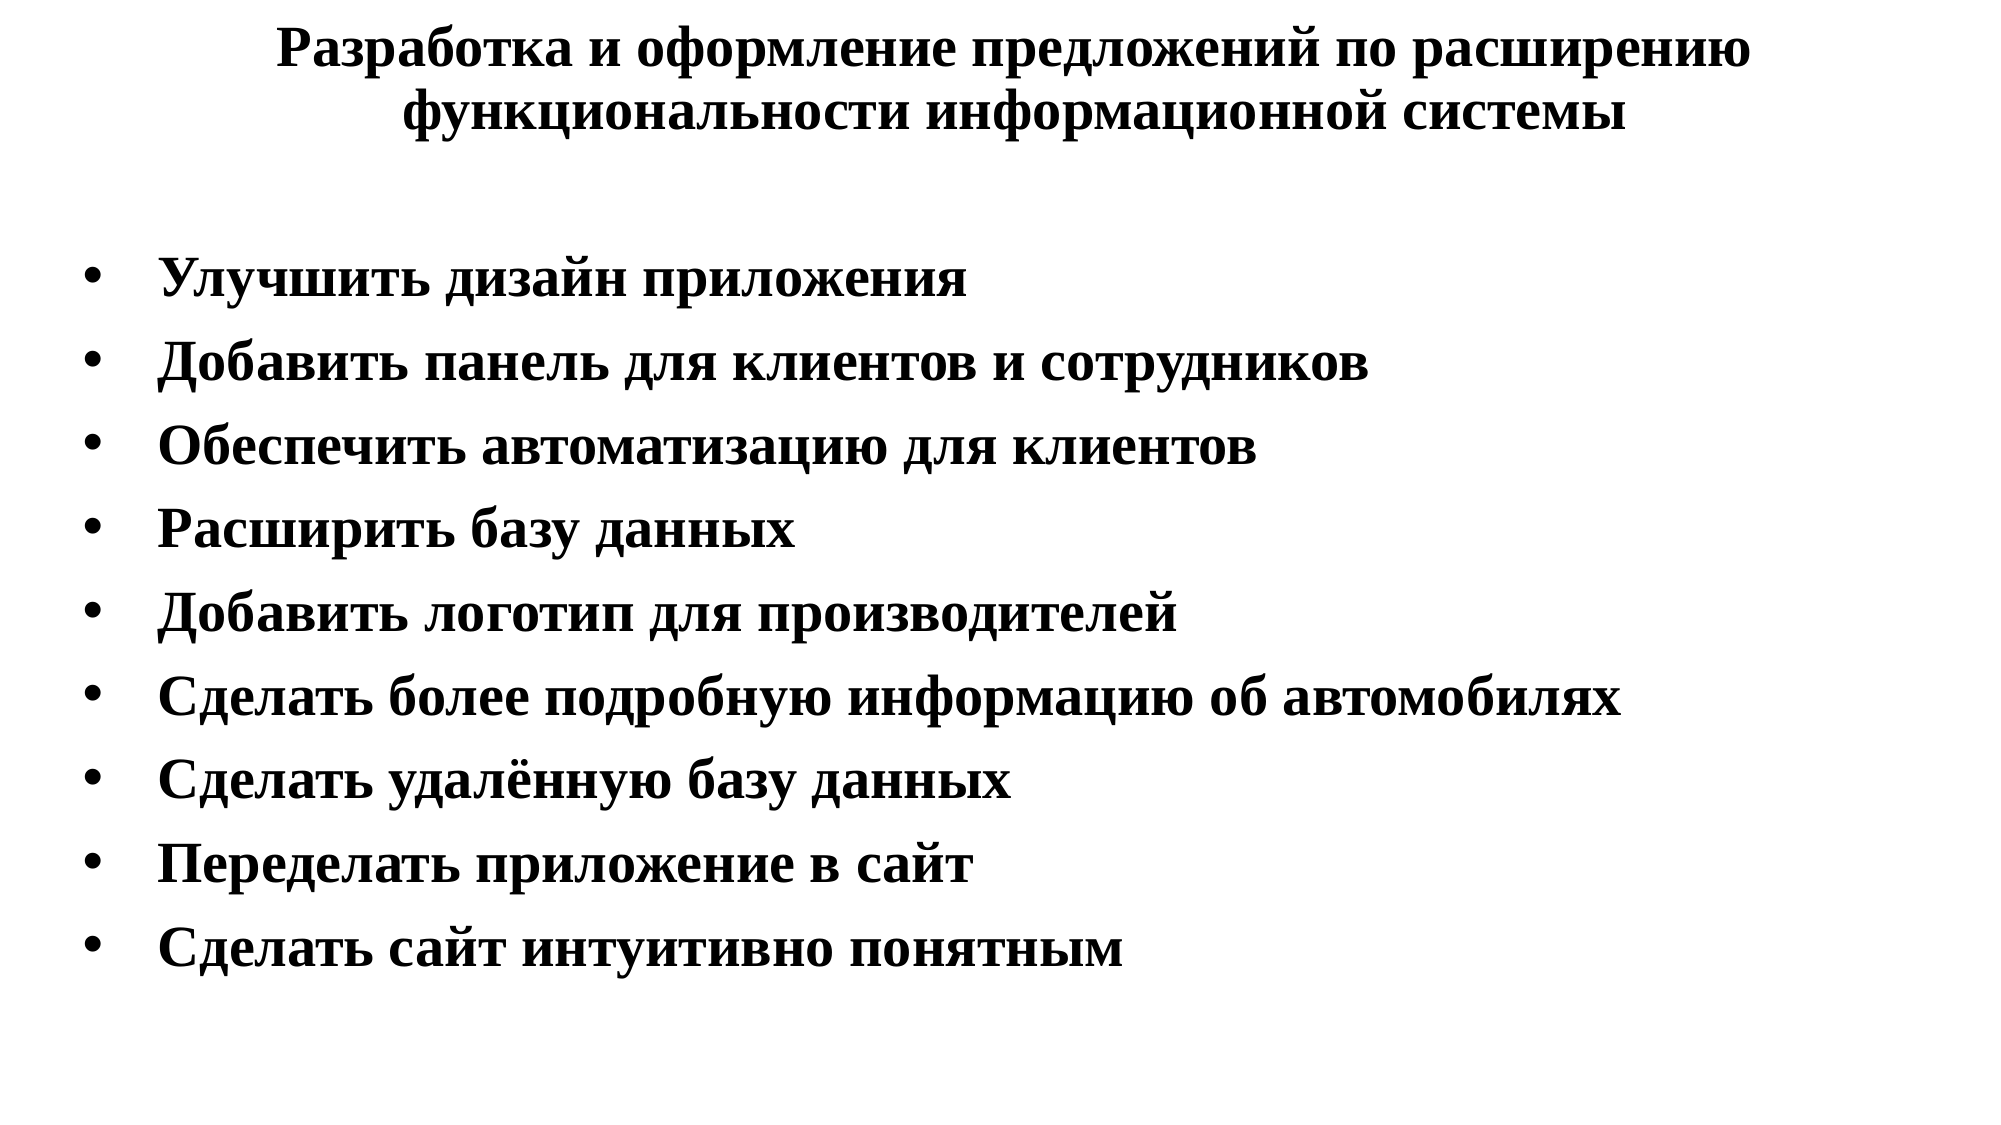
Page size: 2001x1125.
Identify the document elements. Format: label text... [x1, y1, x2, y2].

list Разработка и оформление предложений по расширению функциональности информационной системы Улучшить дизайн приложения Добавить панель для клиентов и сотрудников Обеспечить автоматизацию для клиентов Расширить базу данных Добавить логотип для производителей Сделать более подробную информацию об автомобилях Сделать удалённую базу данных Переделать приложение в сайт Сделать сайт интуитивно понятным [67, 8, 1962, 1070]
